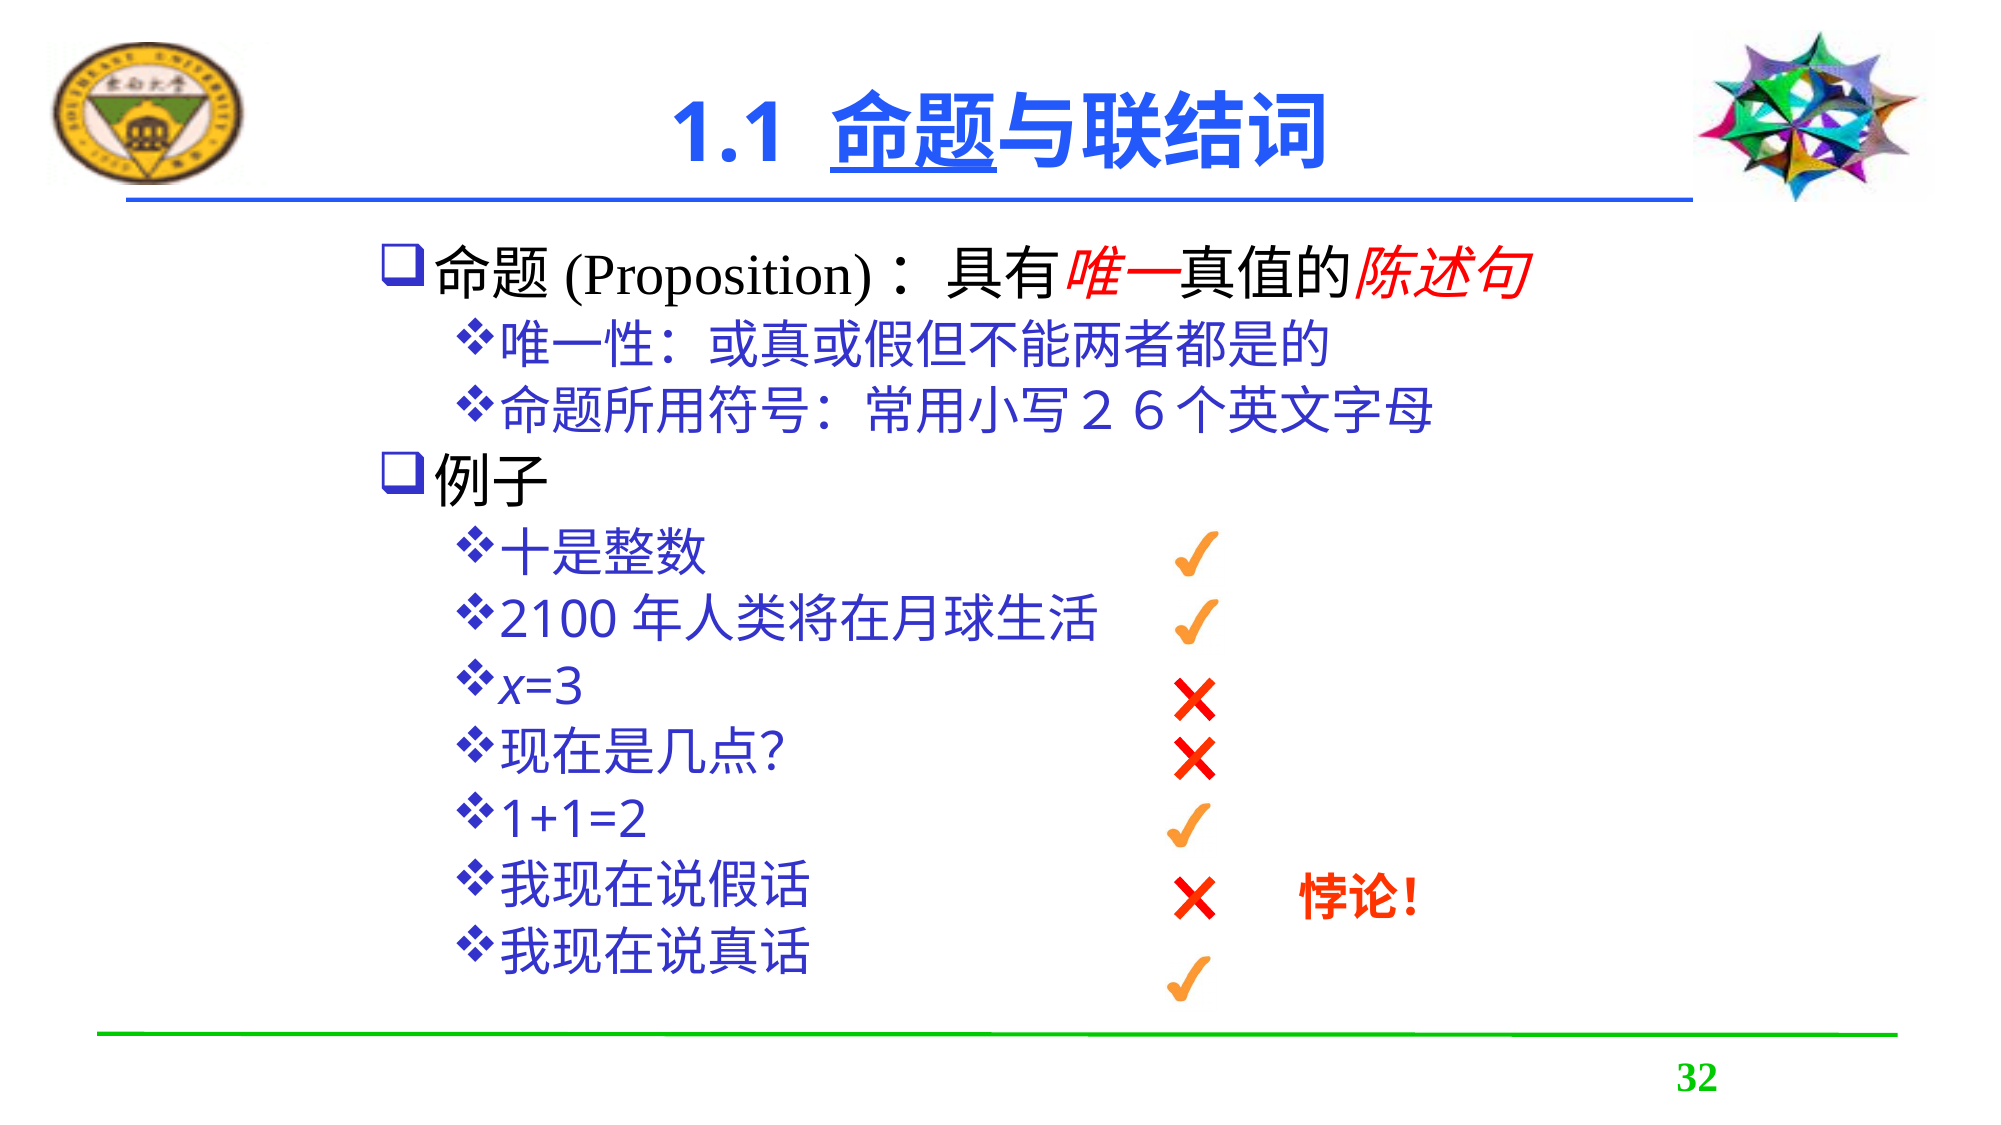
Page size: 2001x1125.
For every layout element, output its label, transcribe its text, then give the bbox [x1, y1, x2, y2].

text_box 悖论！ [1283, 857, 1497, 933]
list 命题(Proposition)：具有唯一真值的陈述句 唯一性：或真或假但不能两者都是的 命题所用符号：常用小写２６个英文字母 例子 十是整数 2100年人类将在月球生活 x=3 现在是几点？ 1+1=2 我现在说假话 我现在说真话 [362, 237, 1638, 1024]
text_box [1176, 878, 1213, 918]
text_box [1176, 739, 1213, 778]
picture [1172, 597, 1225, 655]
picture [1693, 30, 1935, 202]
title 1.1 命题与联结词 [362, 77, 1638, 179]
picture [1172, 529, 1225, 587]
picture [39, 42, 276, 185]
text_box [1176, 680, 1213, 719]
picture [1165, 954, 1217, 1012]
picture [1165, 801, 1217, 859]
